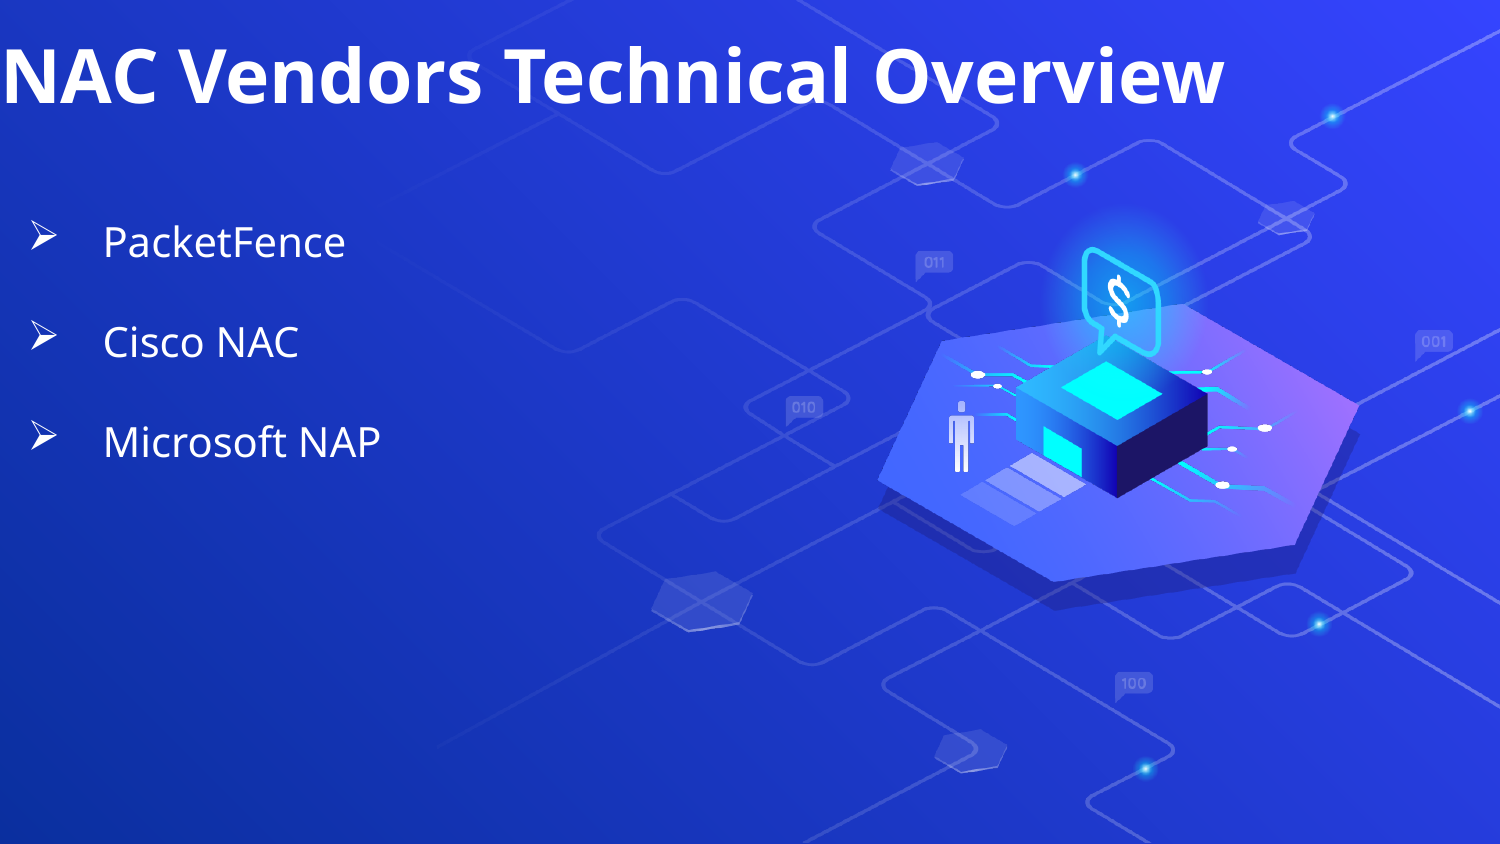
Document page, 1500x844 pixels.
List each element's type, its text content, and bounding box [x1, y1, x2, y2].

text_box PacketFence Cisco NAC Microsoft NAP [12, 208, 1325, 726]
title NAC Vendors Technical Overview [0, 0, 1277, 119]
picture [0, 0, 1500, 844]
